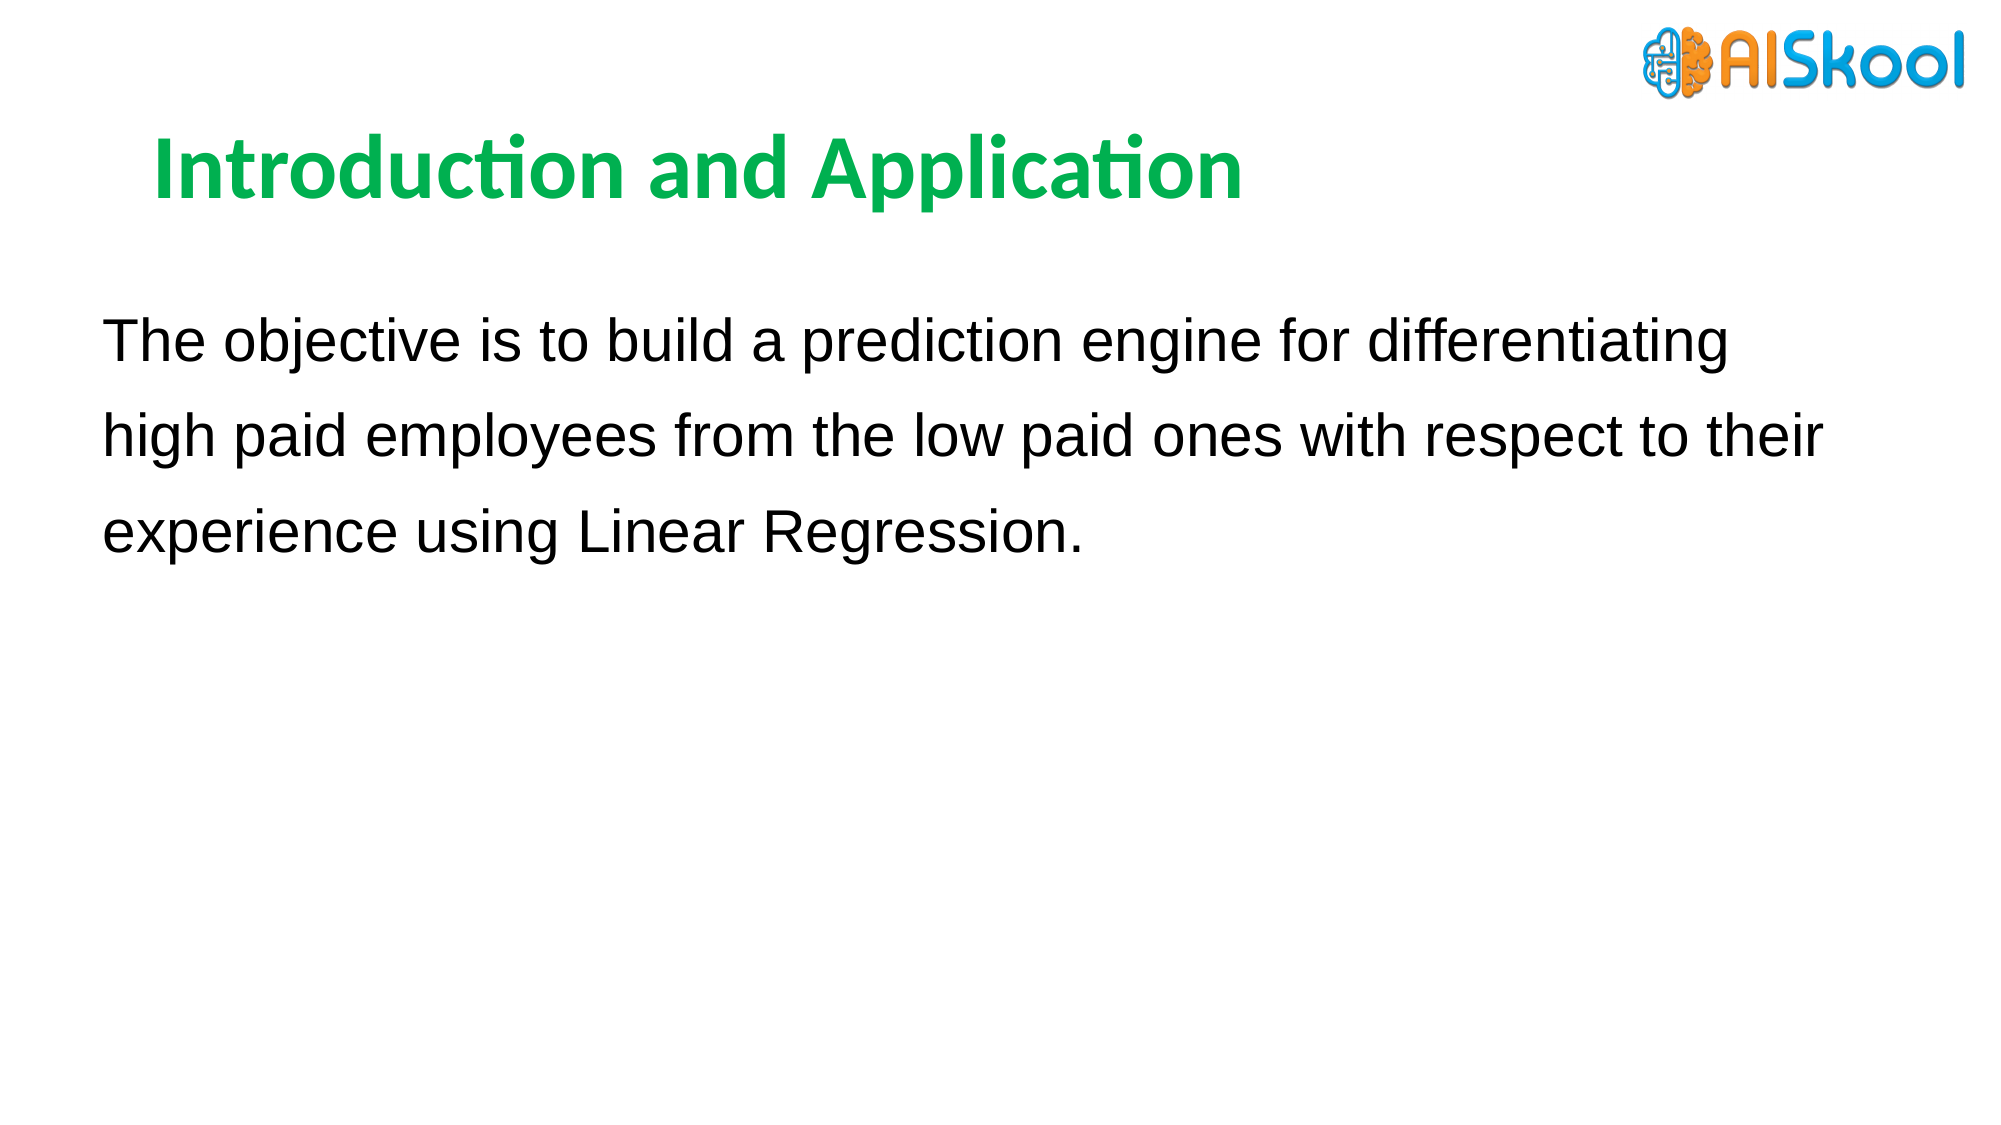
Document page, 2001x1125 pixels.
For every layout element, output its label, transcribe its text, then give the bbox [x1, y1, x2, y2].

title Introduction and Application [137, 59, 1863, 262]
picture [1641, 23, 1967, 101]
text_box The objective is to build a prediction engine for differentiating high paid employees from the low paid ones with respect to their experience using Linear Regression. [87, 262, 1863, 1041]
